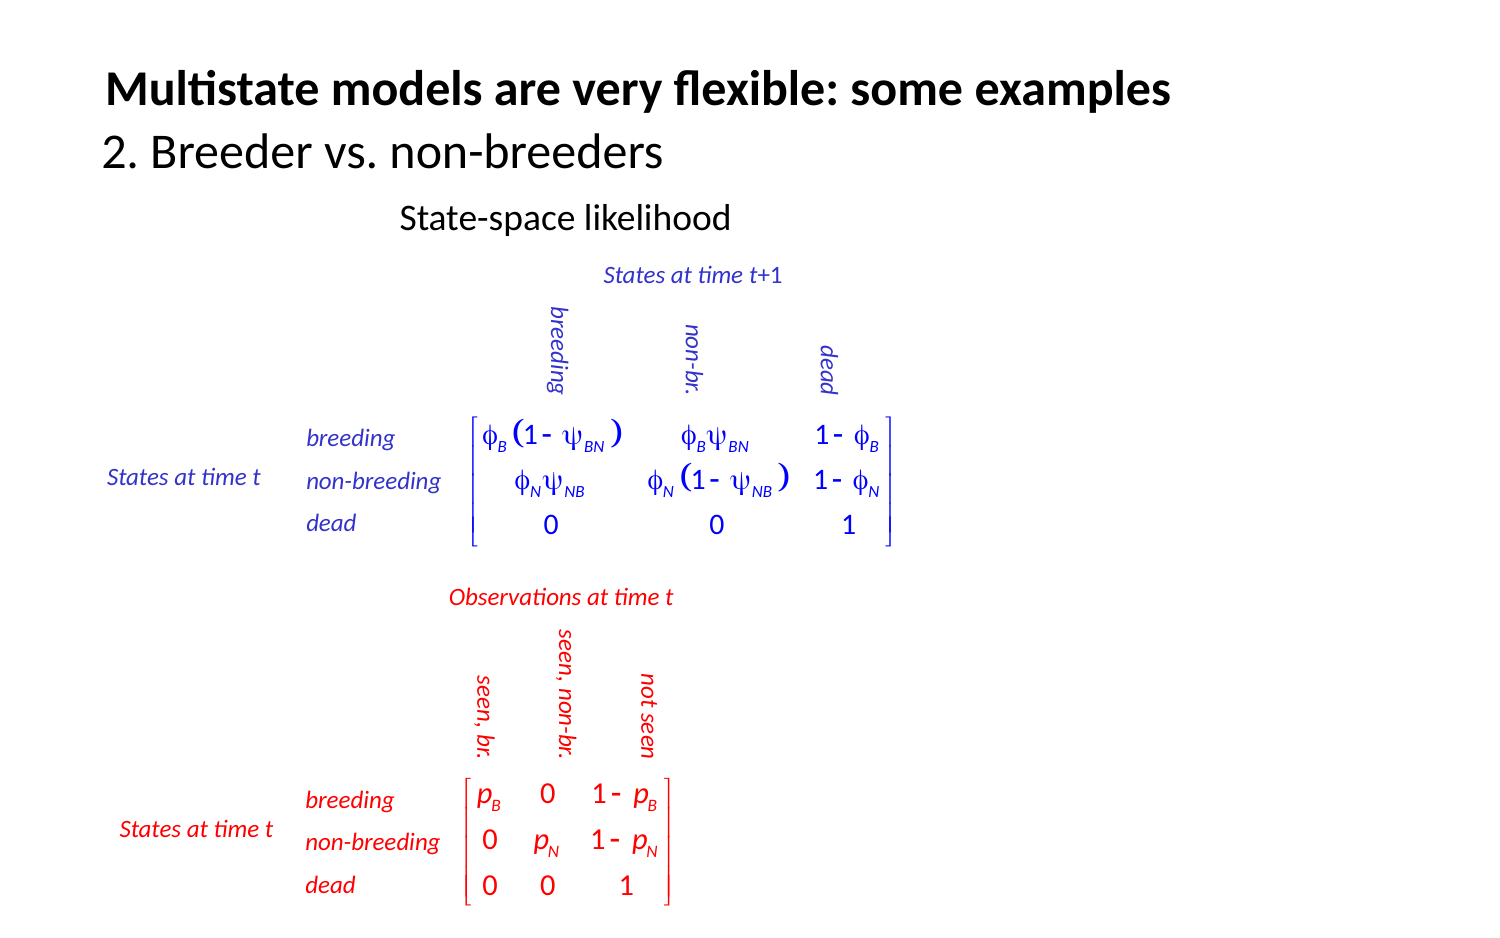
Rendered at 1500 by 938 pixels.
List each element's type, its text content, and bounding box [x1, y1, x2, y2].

text_box breeding non-breeding dead [291, 414, 457, 544]
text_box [458, 770, 683, 914]
text_box States at time t [104, 805, 289, 850]
text_box Multistate models are very flexible: some examples [90, 47, 1187, 123]
text_box States at time t+1 [588, 251, 798, 297]
text_box not seen seen, non-br. seen, br. [464, 618, 674, 769]
text_box Observations at time t [434, 572, 689, 618]
text_box States at time t [92, 453, 277, 499]
text_box dead non-br. breeding [538, 291, 921, 411]
text_box State-space likelihood [384, 185, 747, 246]
text_box breeding non-breeding dead [290, 776, 453, 906]
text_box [464, 409, 902, 555]
text_box 2. Breeder vs. non-breeders [86, 111, 680, 187]
